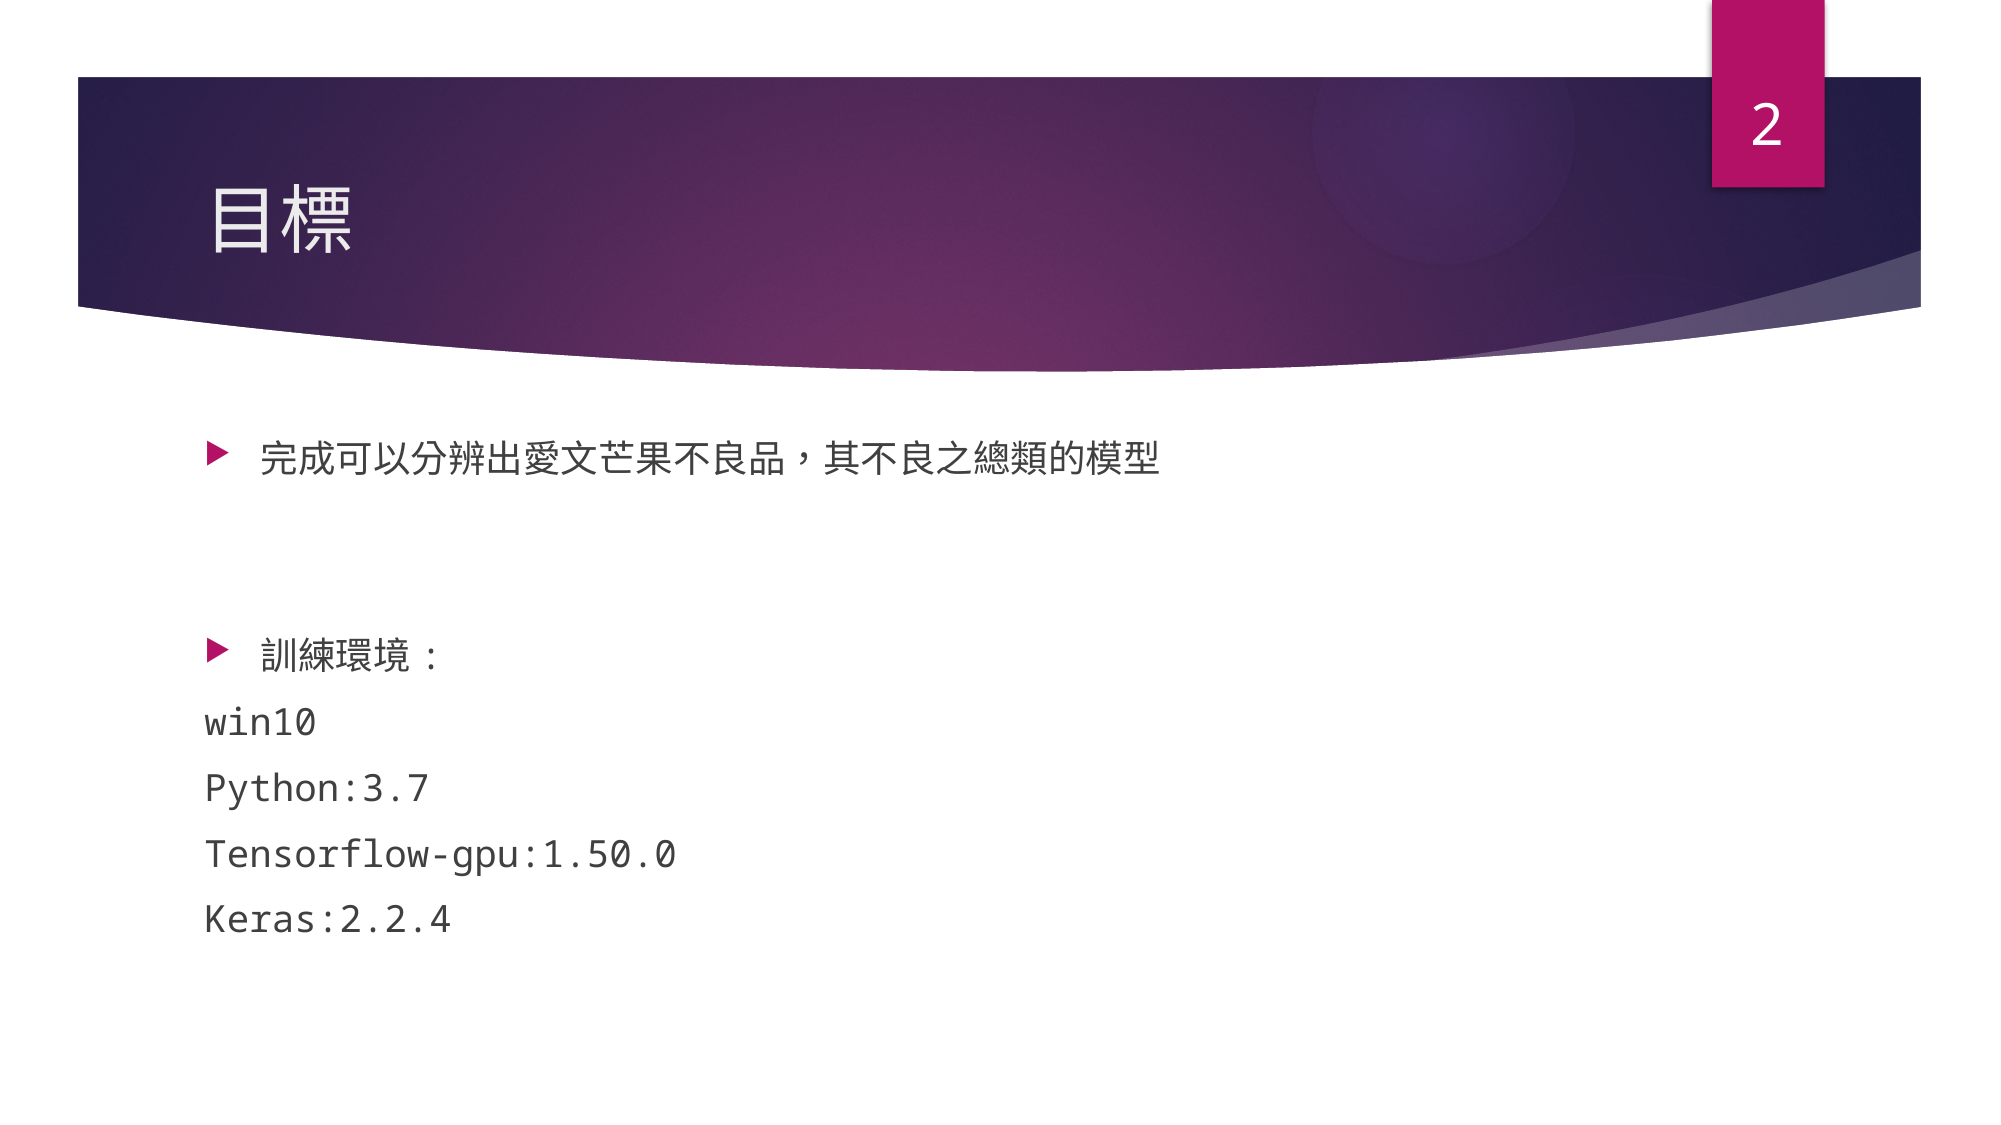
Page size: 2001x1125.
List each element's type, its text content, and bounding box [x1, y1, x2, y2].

title 目標 [189, 159, 1627, 276]
slide_number 2 [1698, 48, 1836, 175]
list 完成可以分辨出愛文芒果不良品，其不良之總類的模型 訓練環境: win10 Python:3.7 Tensorflow-gpu:1.50.0 Keras:2.2.4 [189, 427, 1638, 988]
